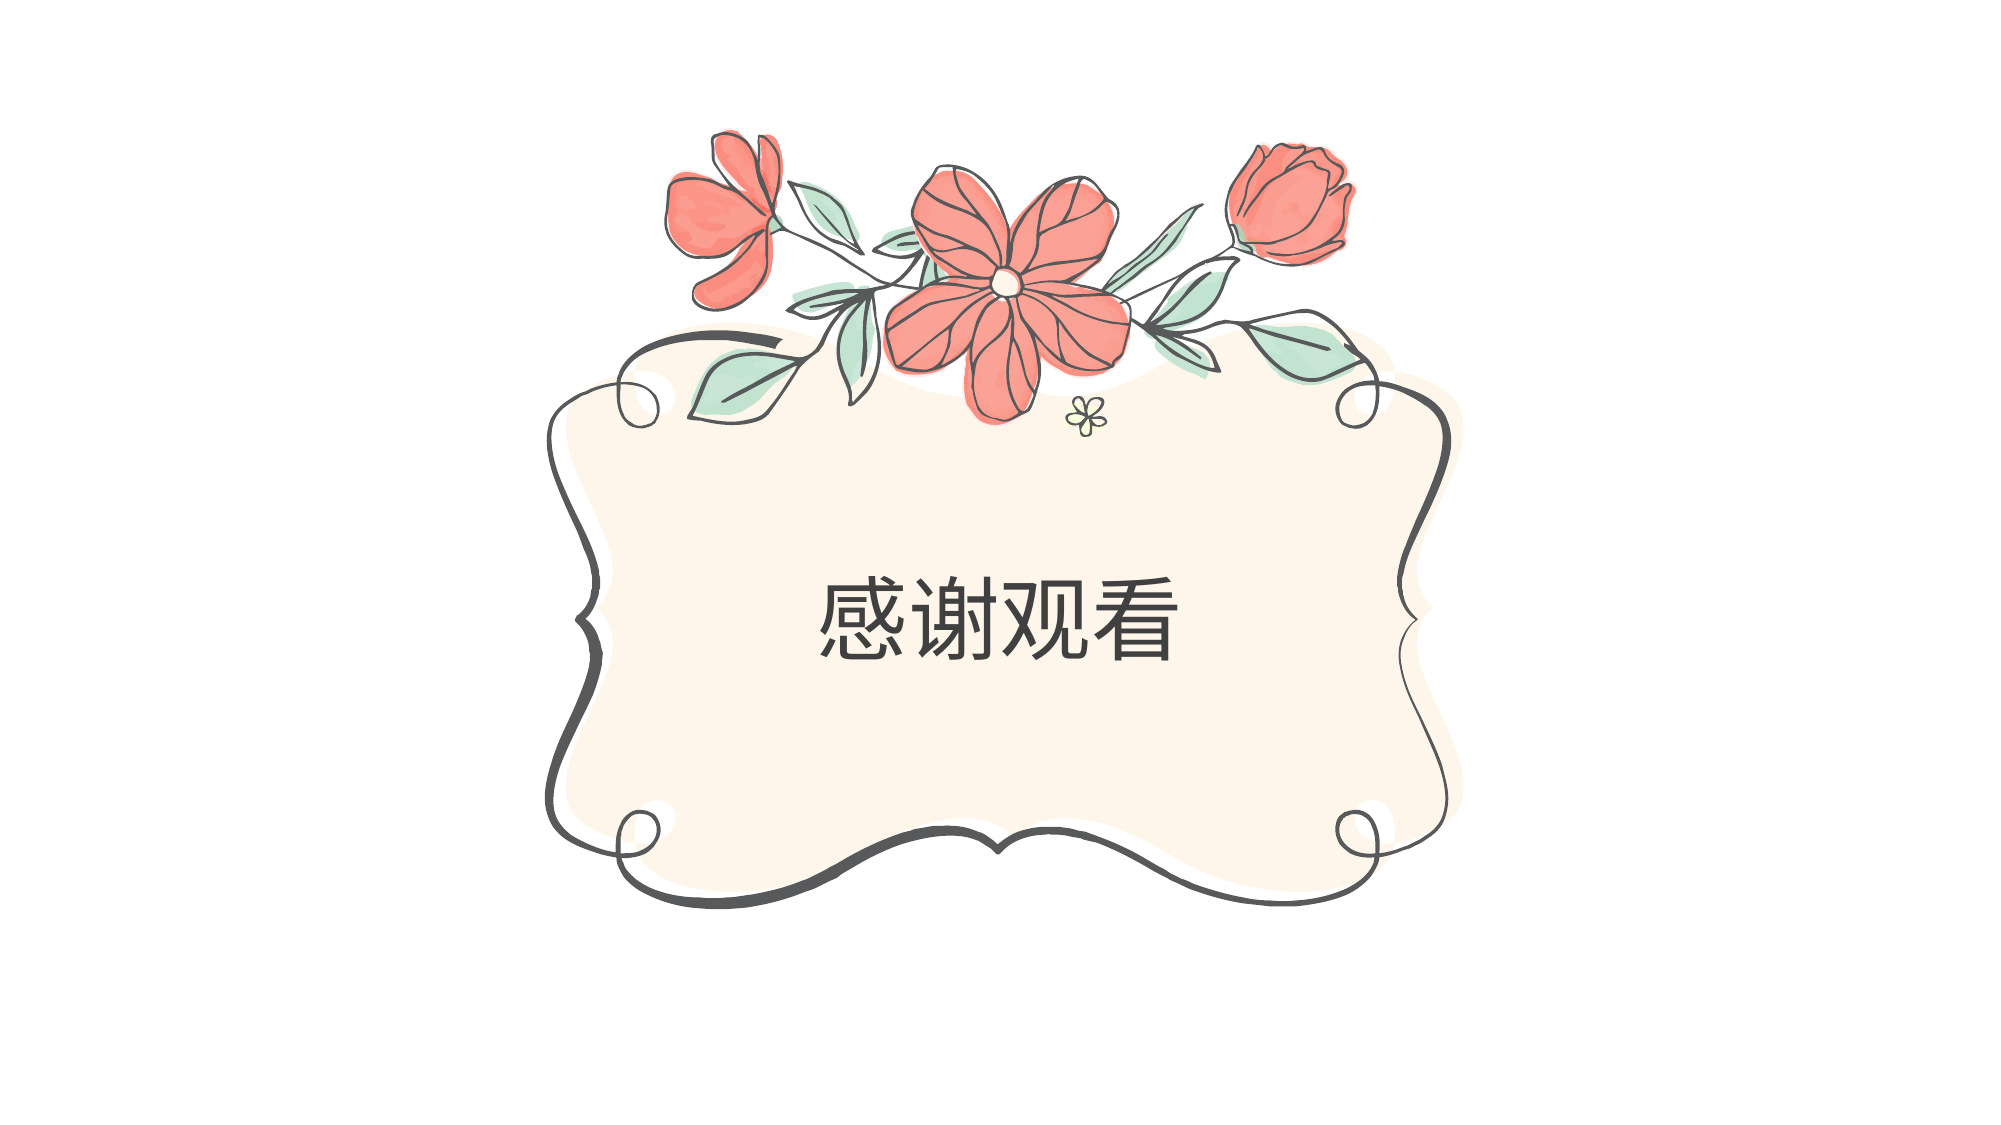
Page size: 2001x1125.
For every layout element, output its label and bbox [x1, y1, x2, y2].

text_box [662, 127, 1368, 440]
text_box [520, 299, 1510, 915]
